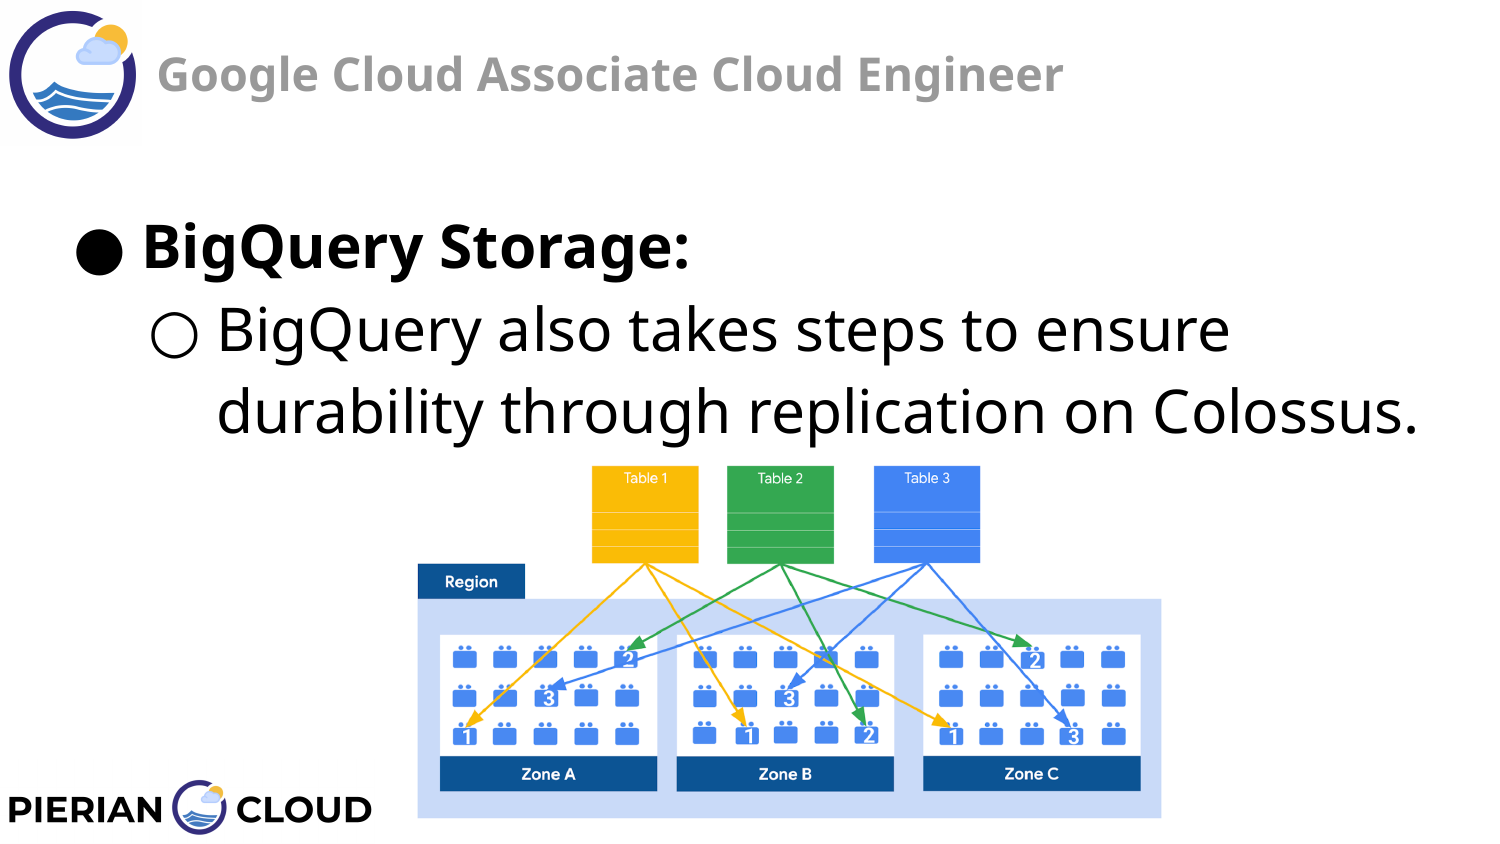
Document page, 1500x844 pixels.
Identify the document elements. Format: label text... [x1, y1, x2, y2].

picture [0, 0, 142, 146]
picture [0, 758, 375, 844]
subtitle BigQuery Storage: BigQuery also takes steps to ensure durability through replication on Colossus. [51, 189, 1476, 750]
picture [401, 437, 1179, 828]
title Google Cloud Associate Cloud Engineer [146, 25, 1420, 120]
